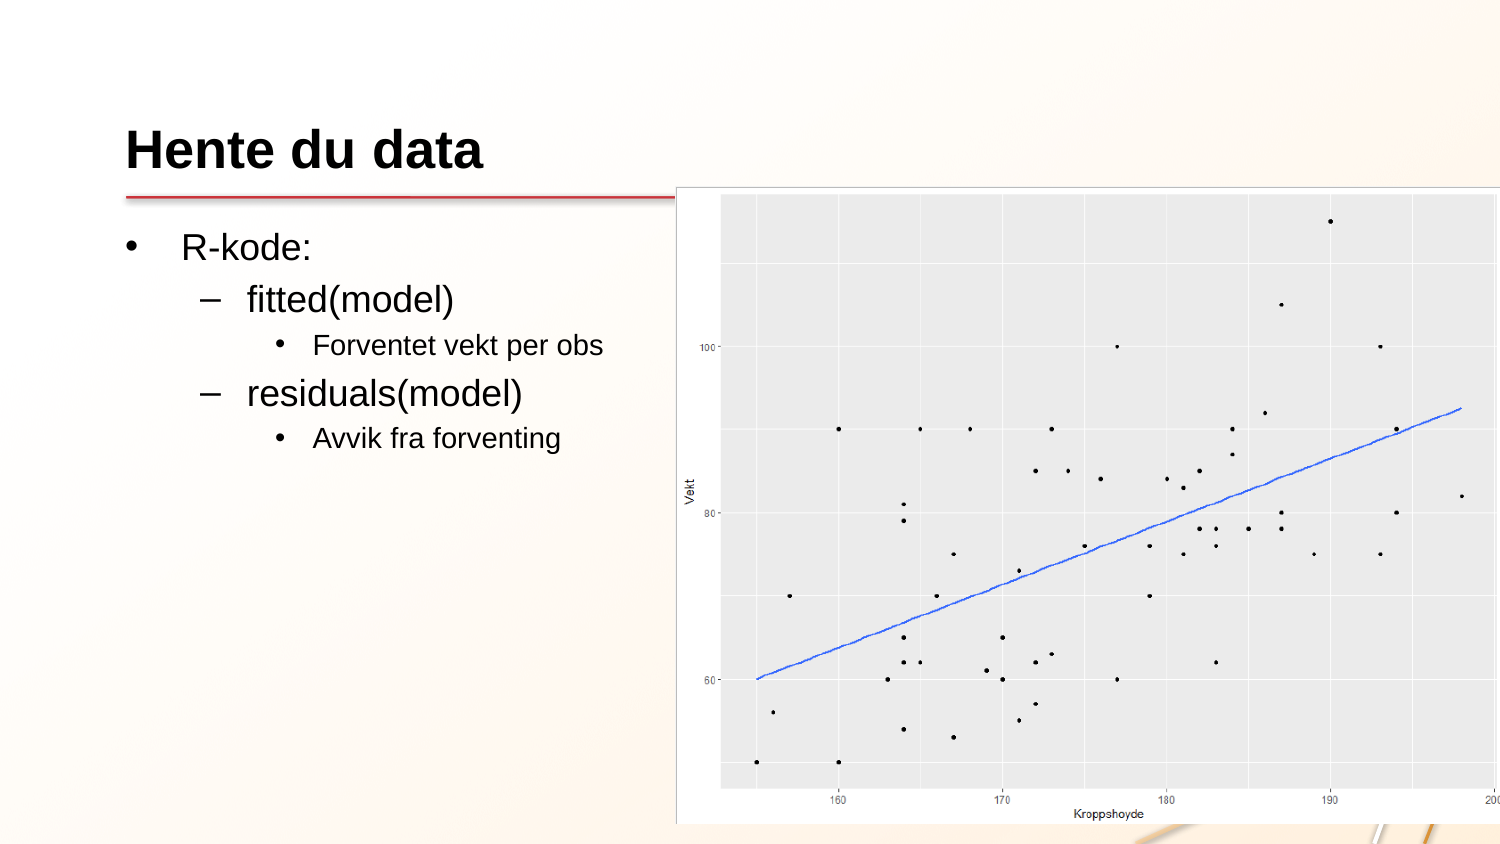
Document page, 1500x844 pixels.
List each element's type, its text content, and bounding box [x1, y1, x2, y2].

list R-kode: fitted(model) Forventet vekt per obs residuals(model) Avvik fra forventing [109, 215, 624, 754]
title Hente du data [109, 36, 1403, 187]
picture [0, 0, 1500, 844]
